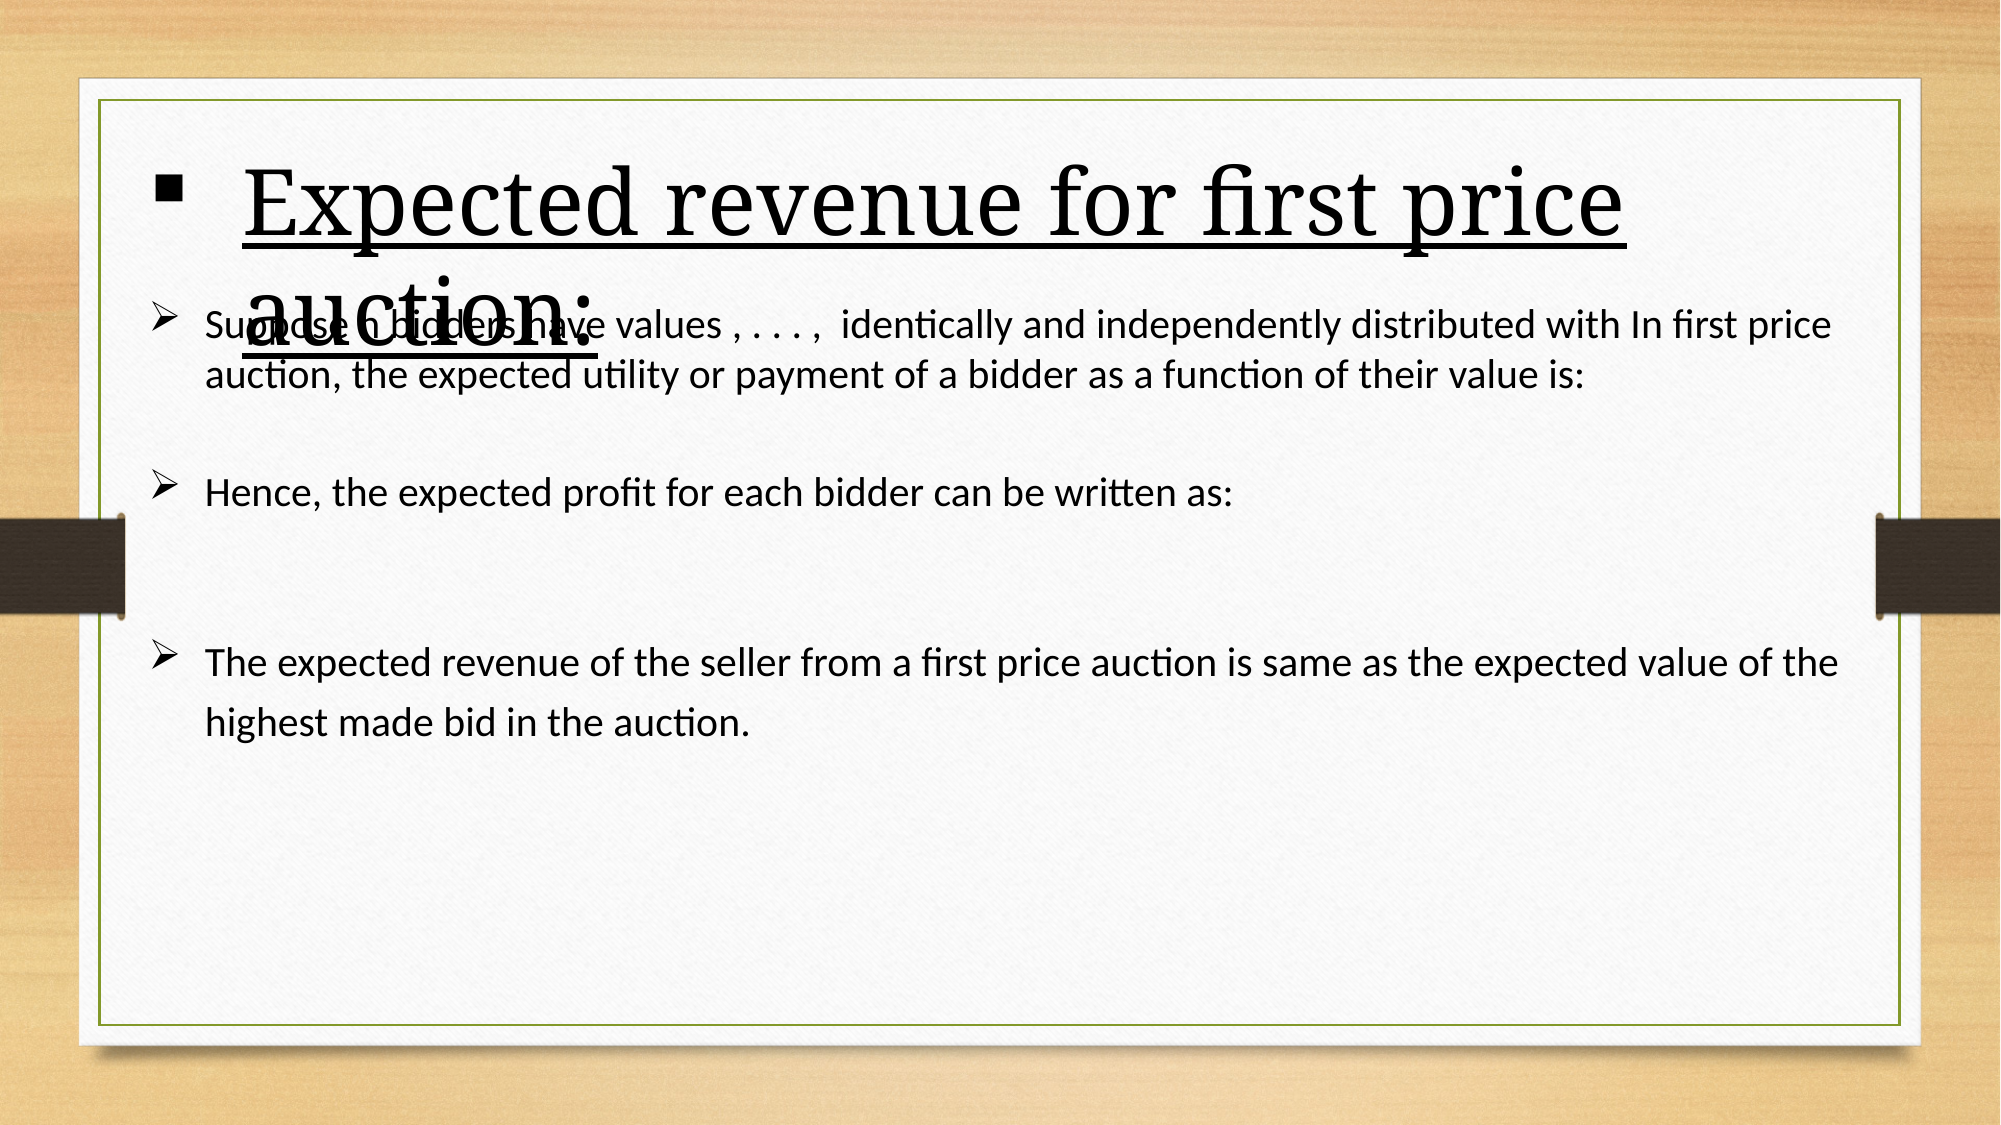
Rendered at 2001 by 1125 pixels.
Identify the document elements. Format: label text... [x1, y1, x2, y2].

text_box Expected revenue for first price auction: [133, 136, 1787, 372]
picture [0, 0, 2001, 1125]
